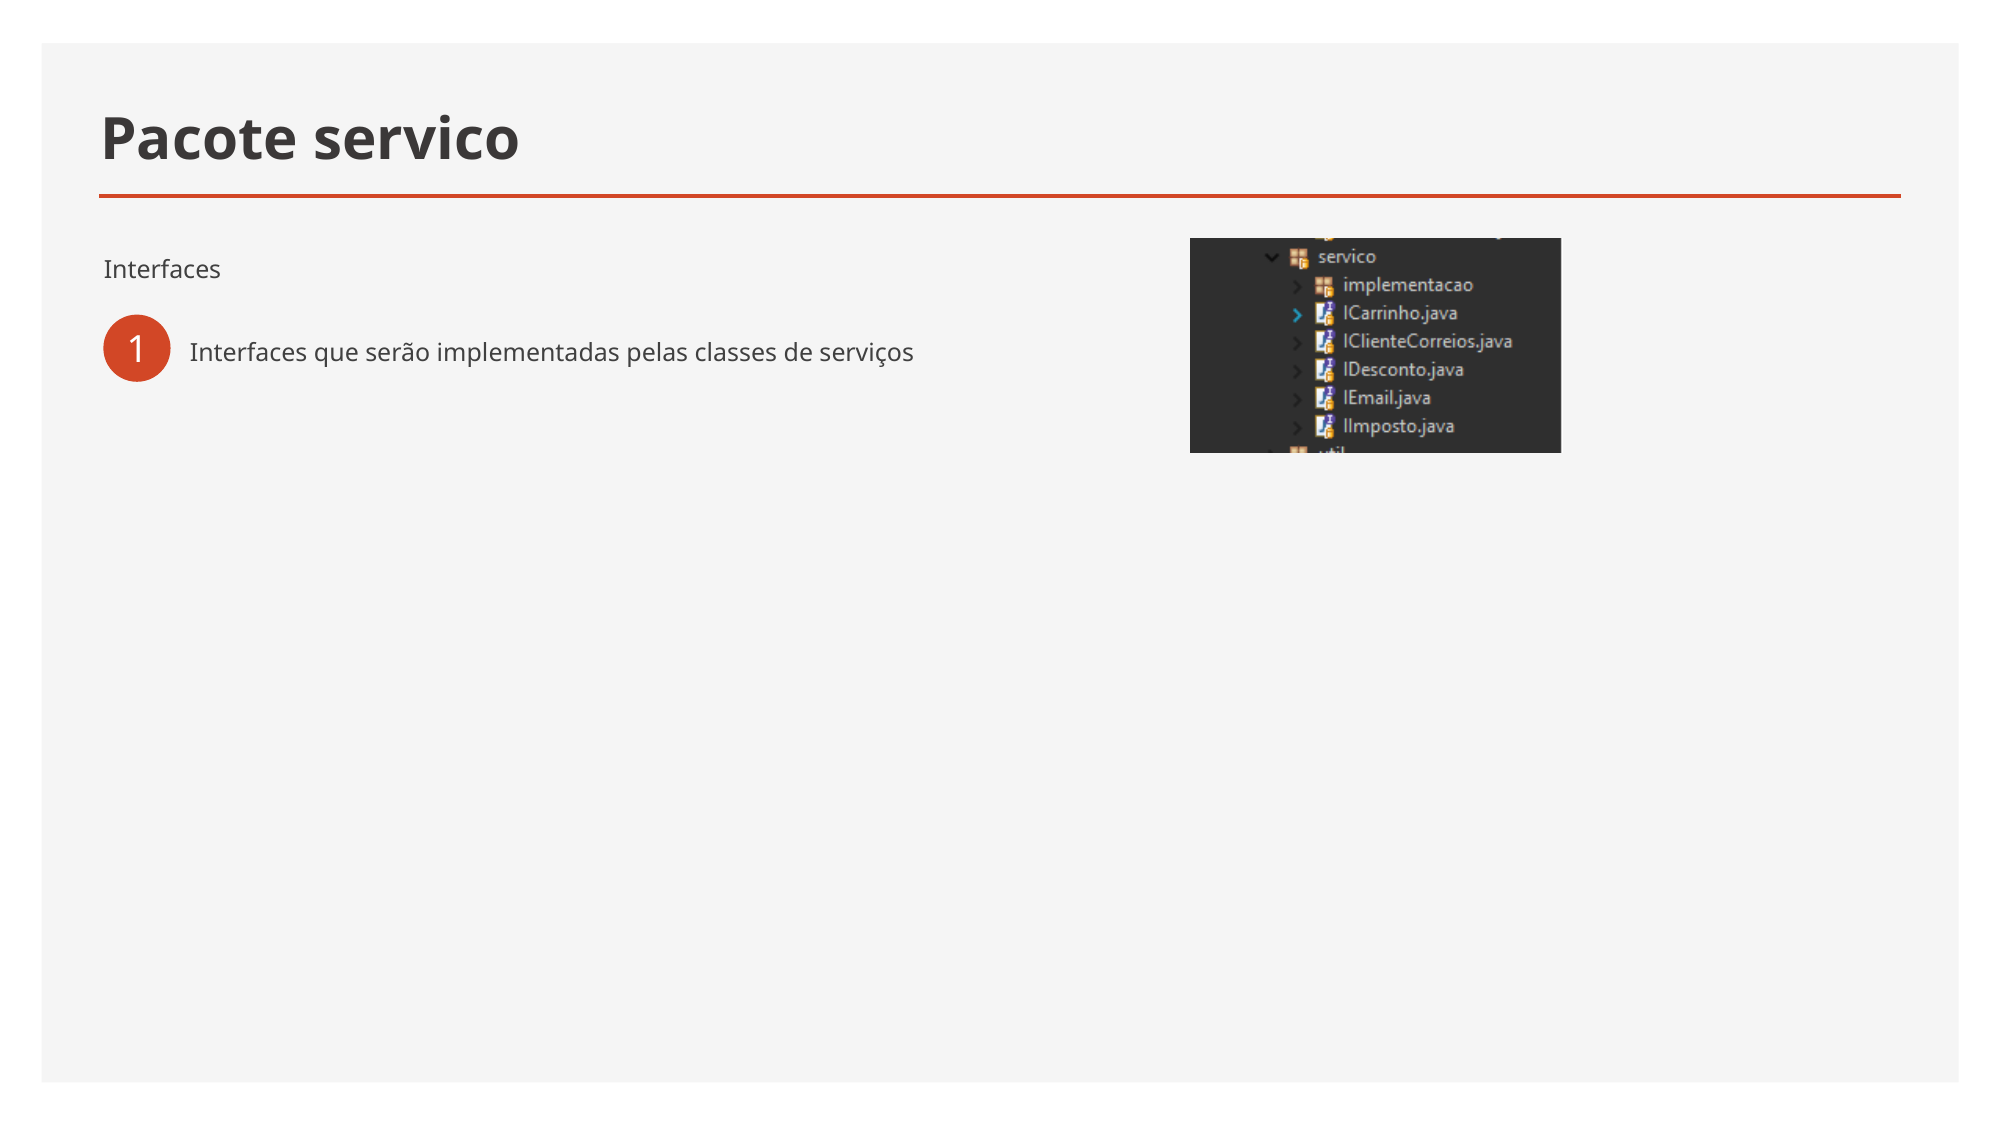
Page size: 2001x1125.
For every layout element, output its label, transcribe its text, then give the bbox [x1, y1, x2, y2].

picture [1190, 238, 1563, 453]
text_box Interfaces que serão implementadas pelas classes de serviços [174, 321, 1000, 472]
text_box Interfaces [88, 238, 928, 317]
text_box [91, 314, 184, 382]
title Pacote servico [85, 73, 1214, 179]
